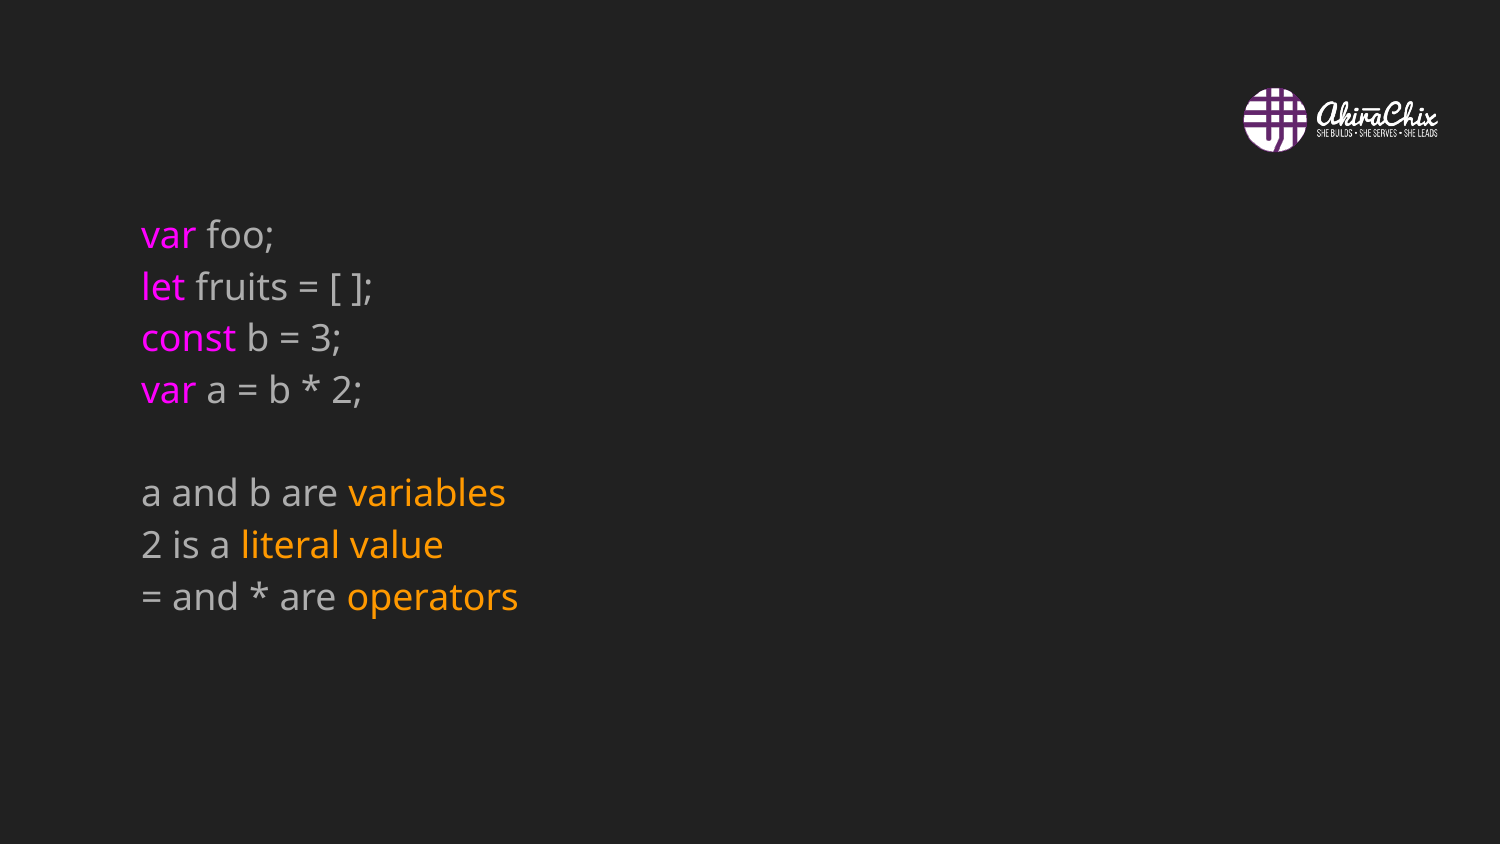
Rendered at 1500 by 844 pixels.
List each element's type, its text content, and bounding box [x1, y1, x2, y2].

picture [1237, 81, 1449, 159]
list var foo; let fruits = [ ]; const b = 3; var a = b * 2; a and b are variables 2 is a literal value = and * are operators [51, 189, 1449, 750]
